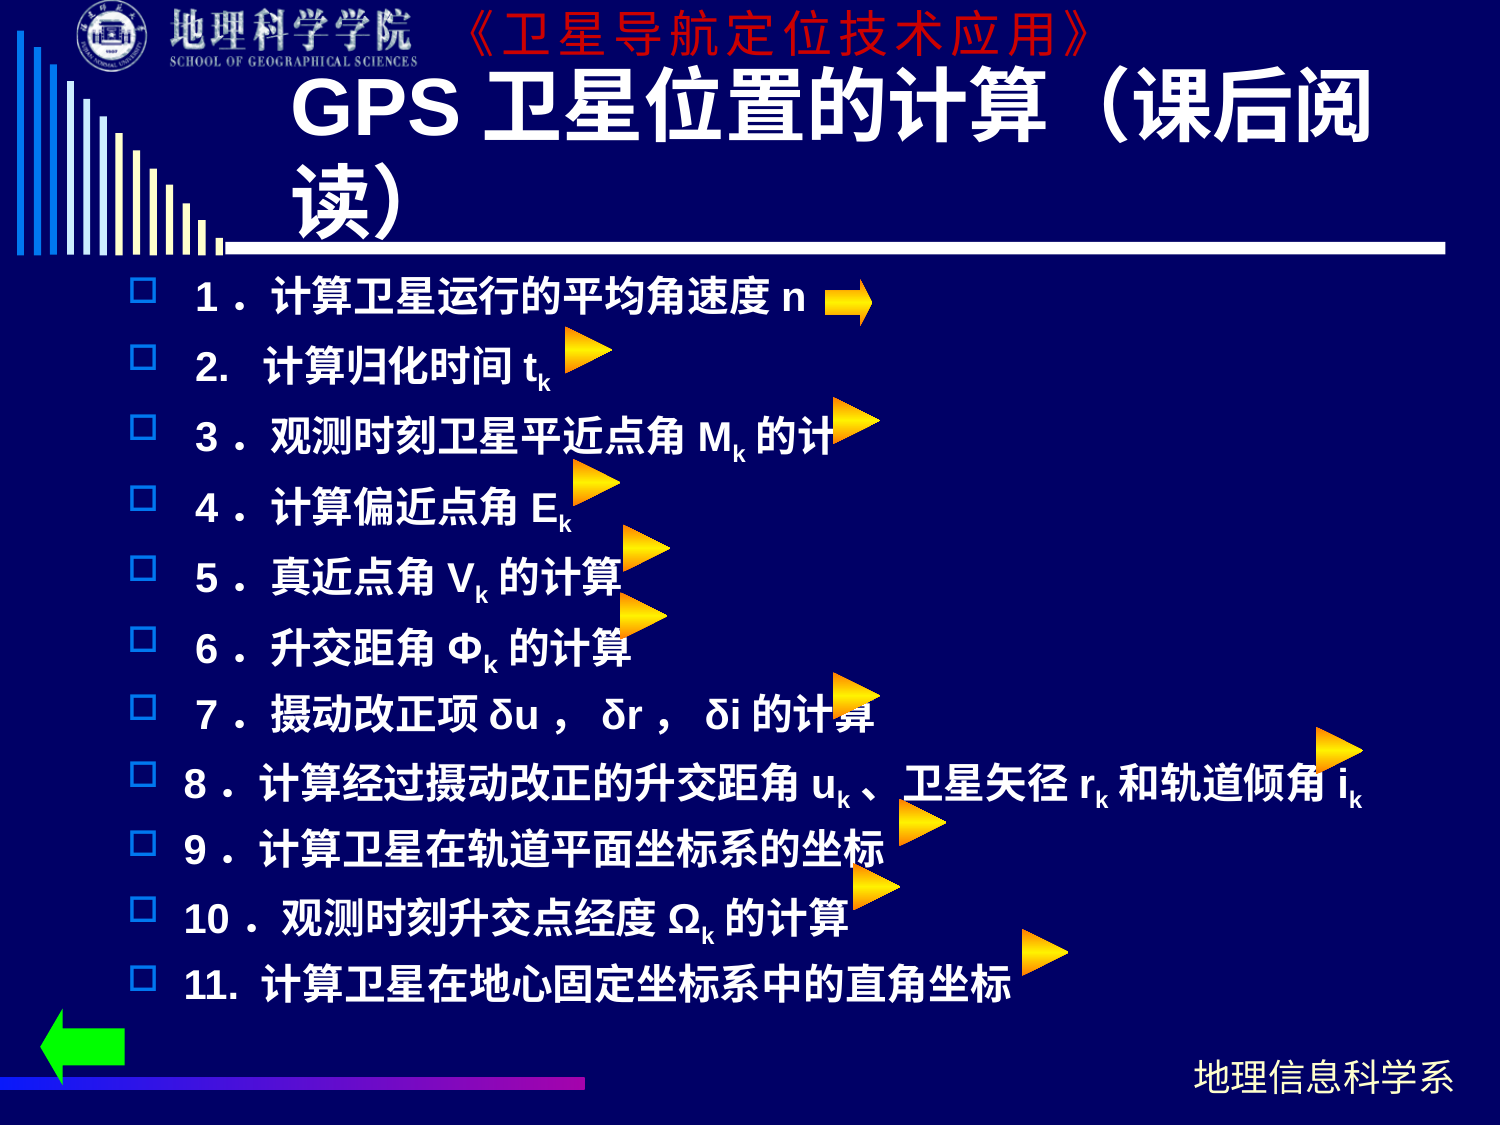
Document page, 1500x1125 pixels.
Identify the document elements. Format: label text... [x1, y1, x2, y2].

text_box [899, 798, 947, 847]
text_box [1316, 726, 1364, 775]
list 1．计算卫星运行的平均角速度n 2. 计算归化时间tk 3．观测时刻卫星平近点角Mk的计 4．计算偏近点角Ek 5．真近点角Vk的计算 6．升交距角Φk的计算 7．摄动改正项δu，δr，δi的计算 8．计算经过摄动改正的升交距角uk、卫星矢径rk和轨道倾角ik 9．计算卫星在轨道平面坐标系的坐标 10．观测时刻升交点经度Ωk的计算 11. 计算卫星在地心固定坐标系中的直角坐标 [112, 272, 1400, 1012]
text_box [1021, 928, 1069, 977]
text_box [853, 863, 901, 911]
title GPS卫星位置的计算（课后阅读） [275, 71, 1425, 232]
text_box [564, 326, 612, 374]
text_box [620, 592, 668, 640]
text_box [573, 458, 621, 507]
text_box [824, 278, 872, 327]
text_box [41, 1011, 124, 1083]
text_box [622, 524, 670, 572]
text_box [832, 396, 880, 445]
text_box [832, 672, 880, 720]
